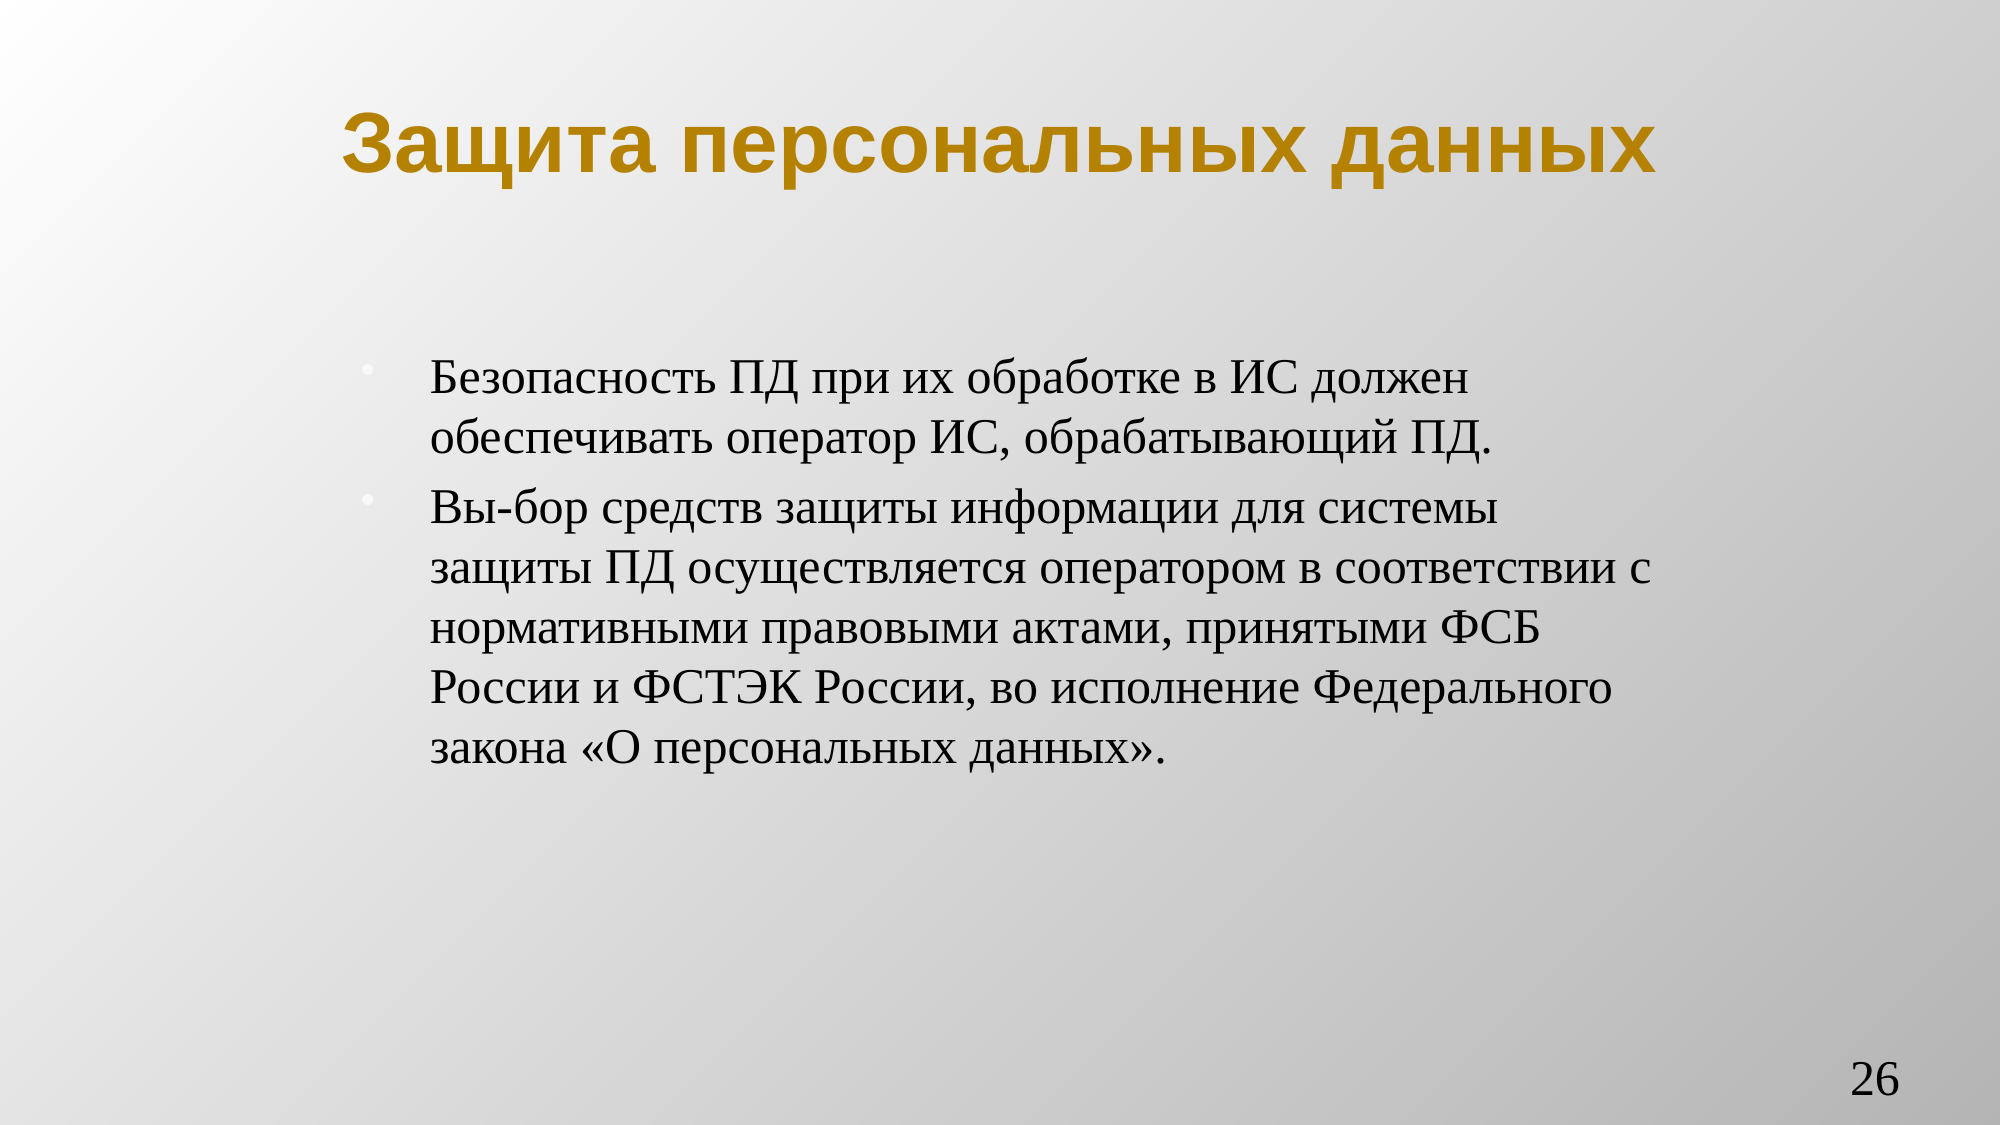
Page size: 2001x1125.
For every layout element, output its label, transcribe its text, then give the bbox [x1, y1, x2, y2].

title Защита персональных данных [99, 45, 1900, 233]
slide_number 26 [1733, 1052, 1900, 1113]
list Безопасность ПД при их обработке в ИС должен обеспечивать оператор ИС, обрабатывающий ПД. Вы-бор средств защиты информации для системы защиты ПД осуществляется оператором в соответствии с нормативными правовыми актами, принятыми ФСБ России и ФСТЭК России, во исполнение Федерального закона «О персональных данных». [324, 336, 1676, 844]
